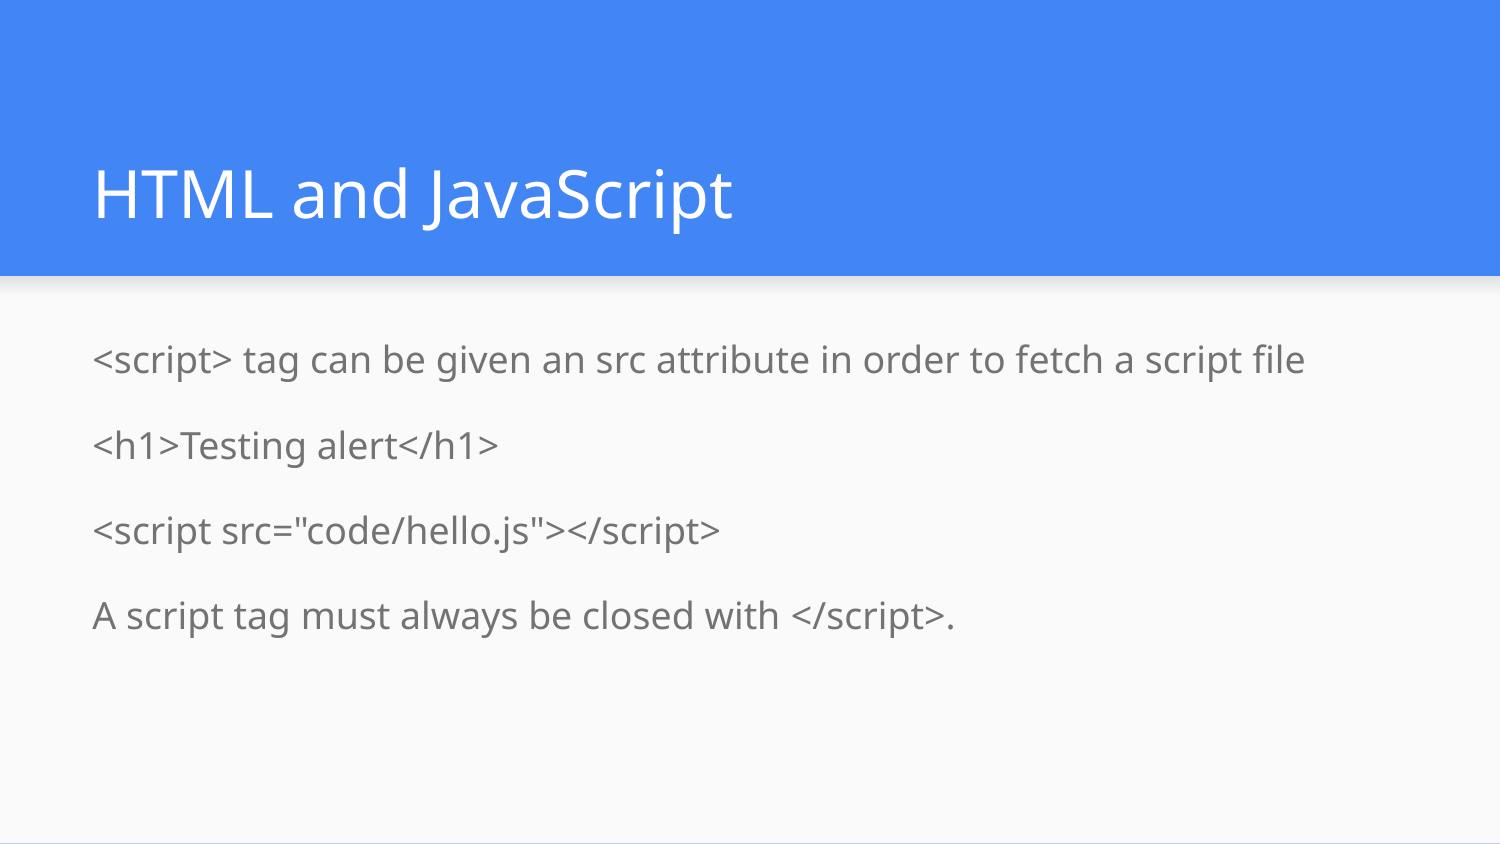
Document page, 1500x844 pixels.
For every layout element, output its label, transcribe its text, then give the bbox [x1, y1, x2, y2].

list <script> tag can be given an src attribute in order to fetch a script file <h1>Testing alert</h1> <script src="code/hello.js"></script> A script tag must always be closed with </script>. [77, 314, 1427, 760]
title HTML and JavaScript [77, 121, 1427, 248]
